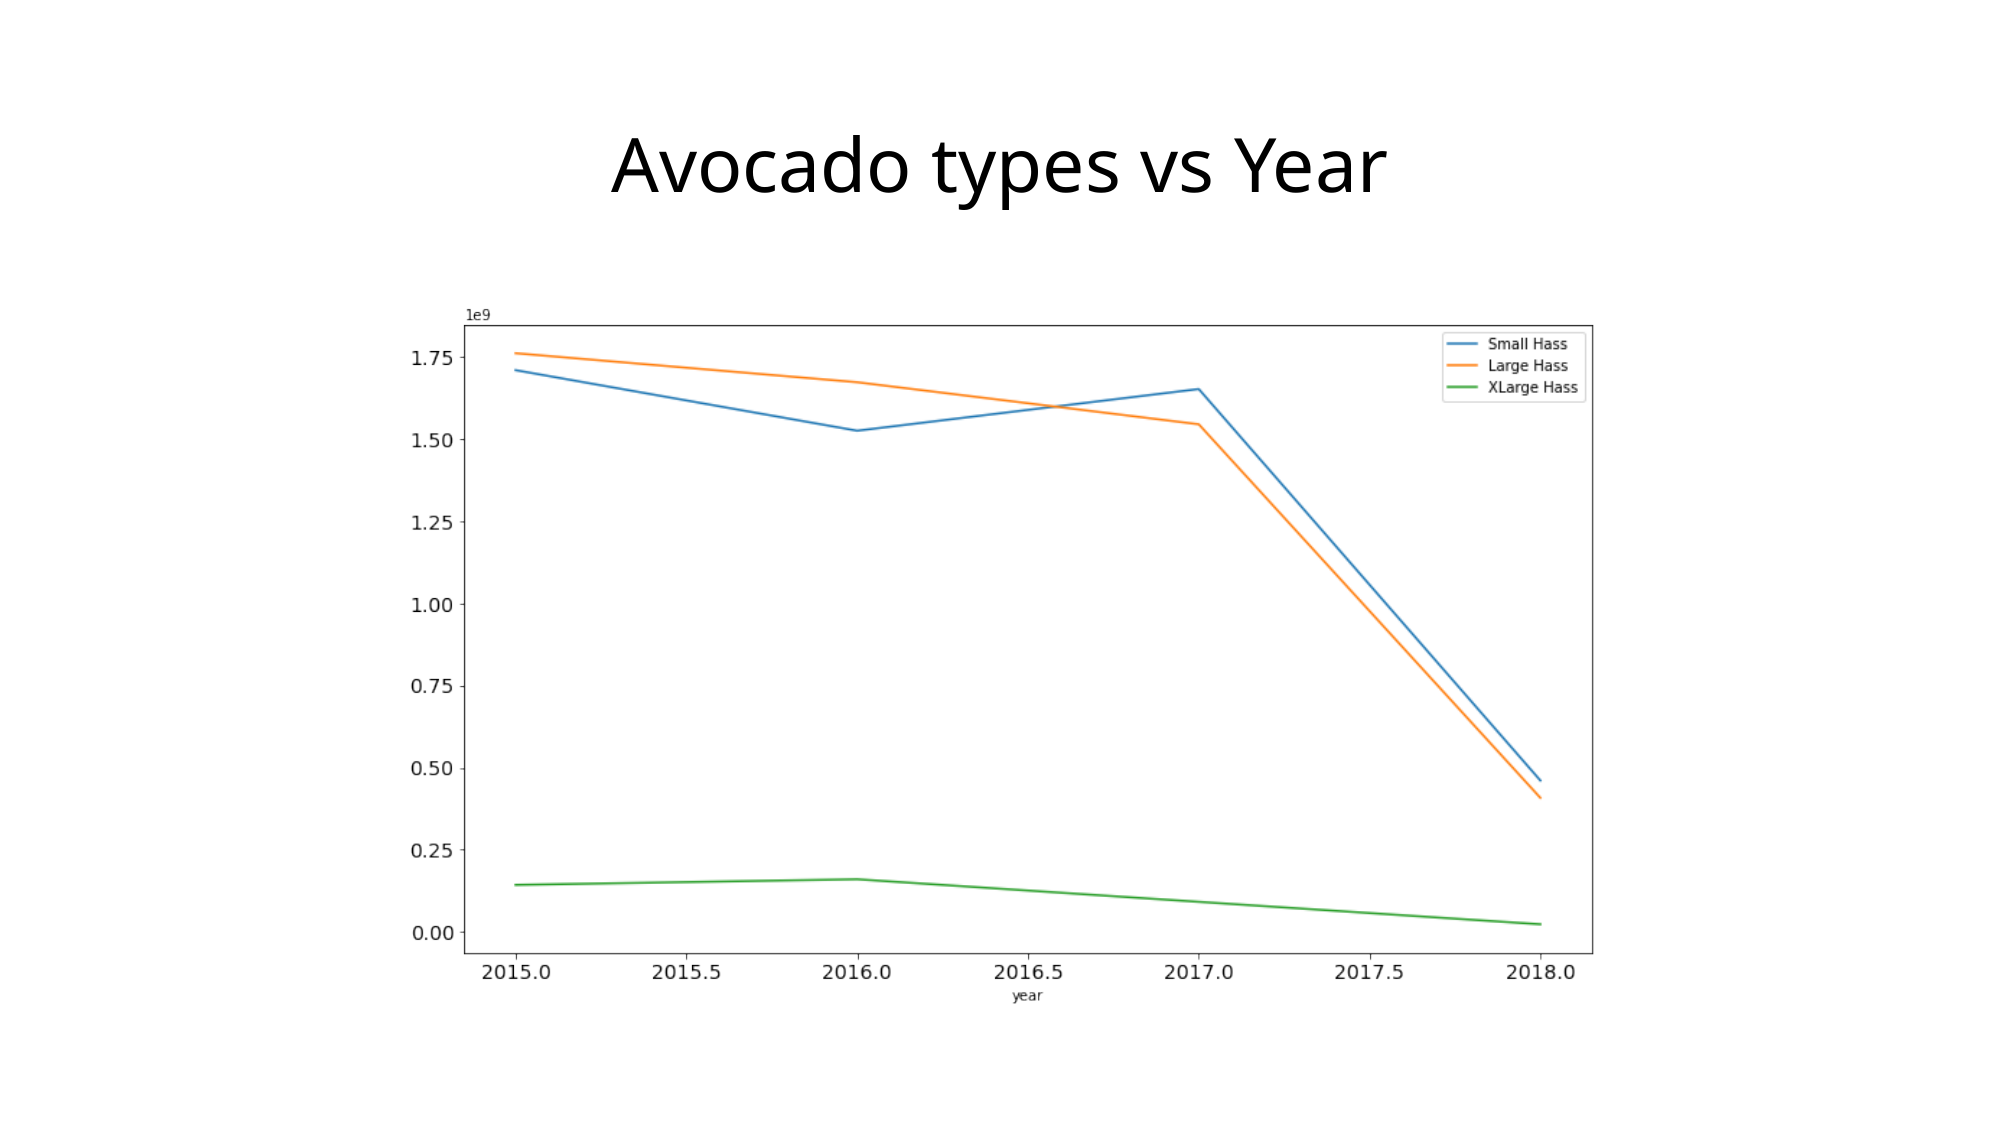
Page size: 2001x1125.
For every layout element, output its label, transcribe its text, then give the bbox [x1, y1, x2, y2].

title Avocado types vs Year [137, 59, 1863, 278]
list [399, 299, 1601, 1014]
